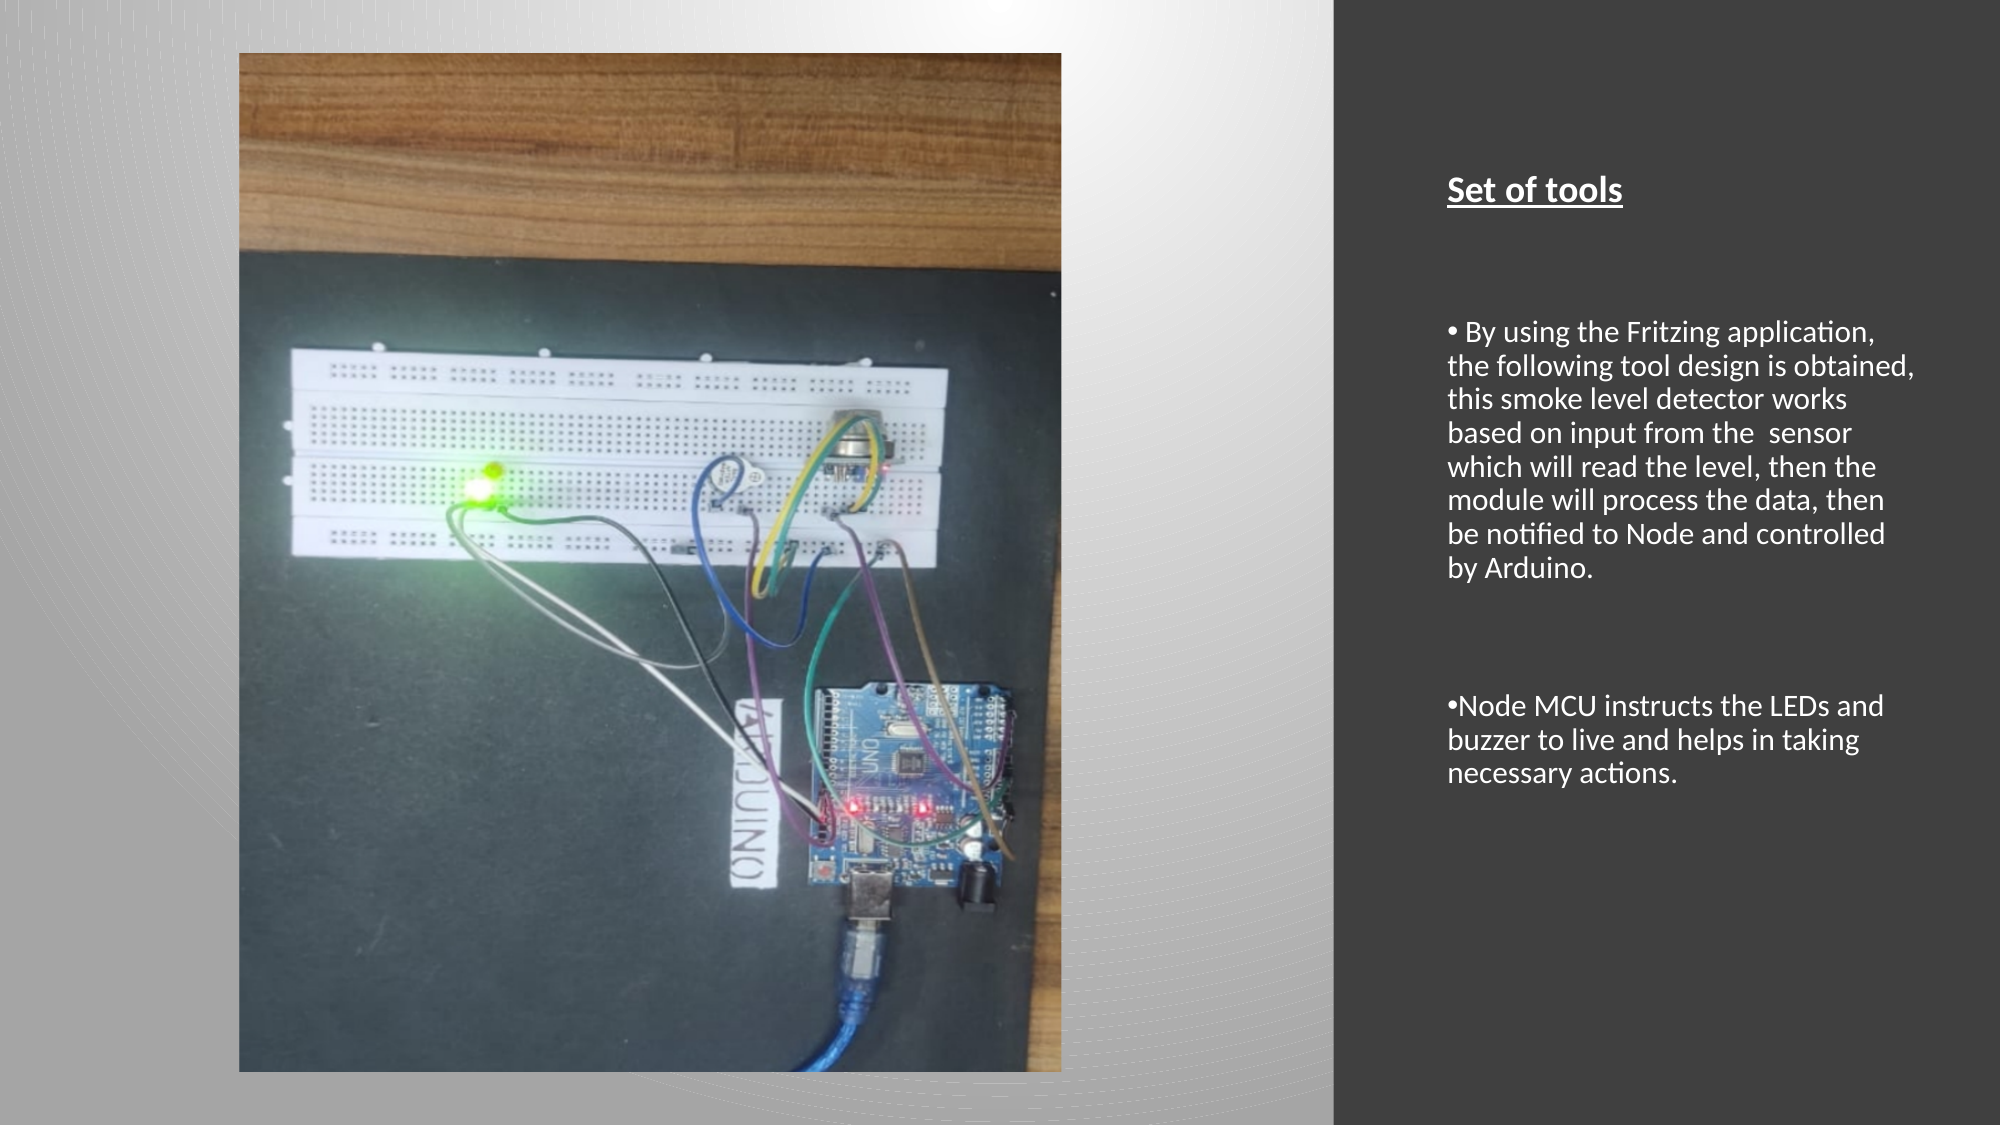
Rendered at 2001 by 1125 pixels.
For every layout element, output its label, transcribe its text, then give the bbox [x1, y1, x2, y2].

text_box [1333, 0, 2000, 1125]
text_box Set of tools By using the Fritzing application, the following tool design is obtained, this smoke level detector works based on input from the sensor which will read the level, then the module will process the data, then be notified to Node and controlled by Arduino. Node MCU instructs the LEDs and buzzer to live and helps in taking necessary actions. [1432, 162, 1932, 866]
picture [237, 53, 1062, 1072]
